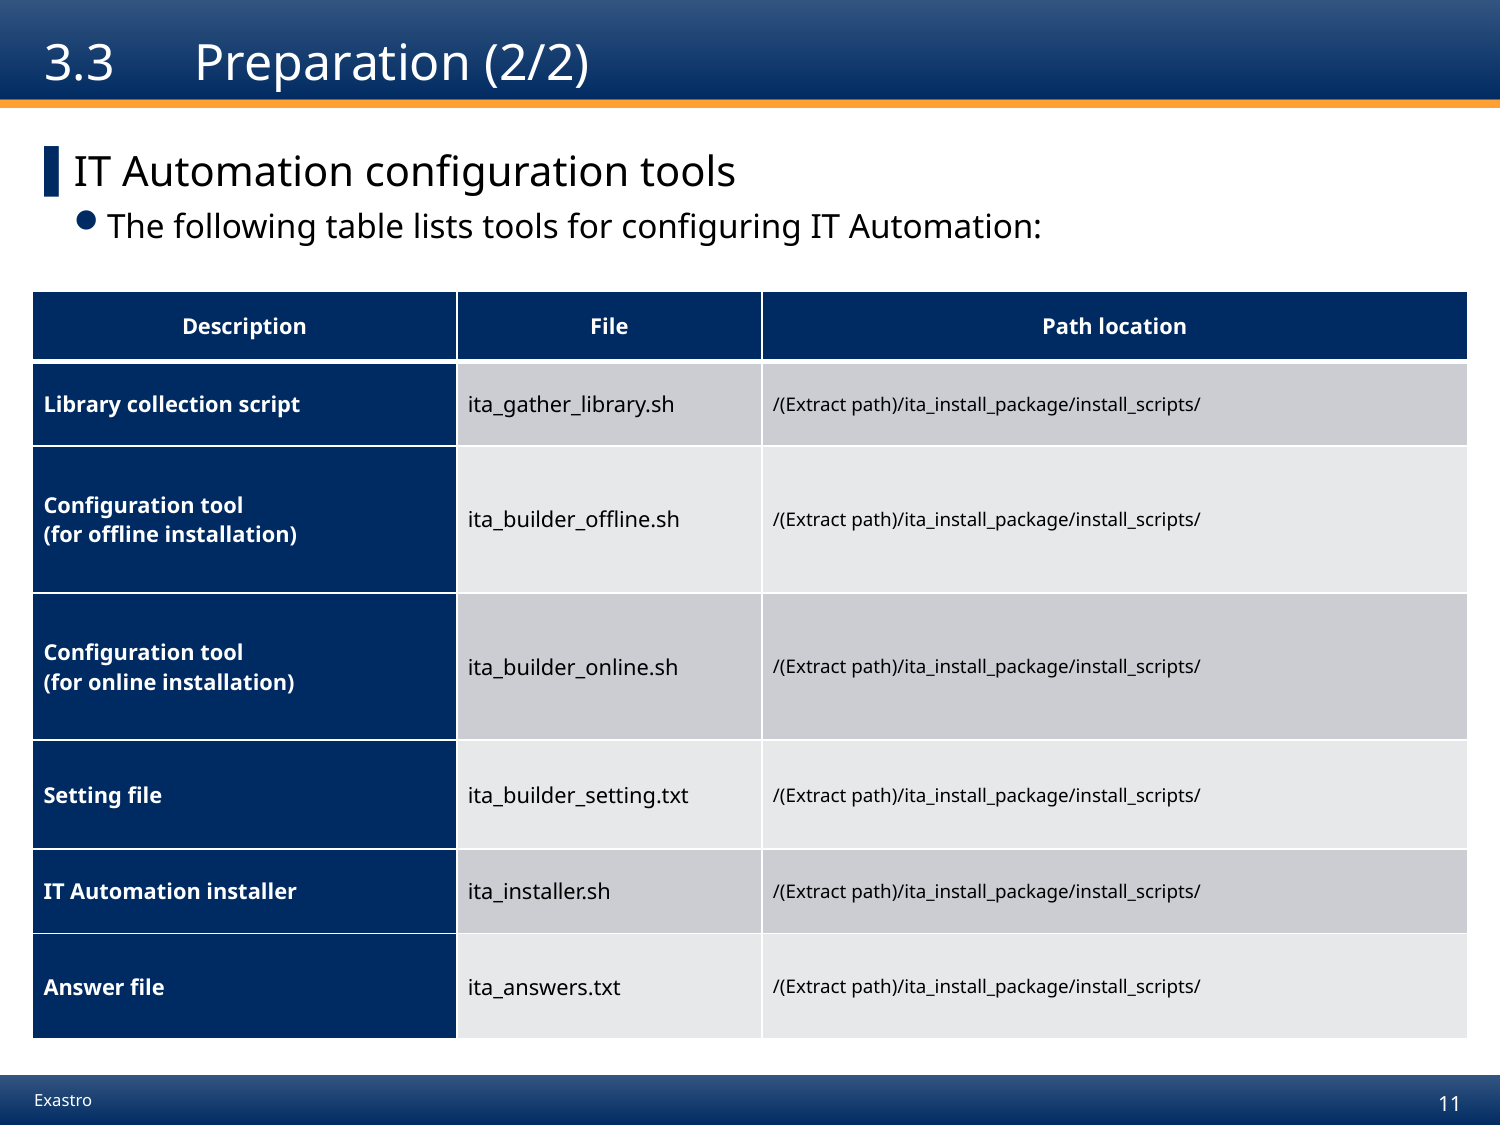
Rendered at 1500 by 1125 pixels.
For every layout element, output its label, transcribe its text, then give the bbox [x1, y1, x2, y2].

table_cell Setting file [33, 741, 456, 848]
table_cell ita_builder_offline.sh [458, 447, 761, 592]
table_cell Configuration tool (for online installation) [33, 594, 456, 739]
table_header Path location [763, 292, 1467, 359]
table_cell Configuration tool (for offline installation) [33, 447, 456, 592]
table_cell /(Extract path)/ita_install_package/install_scripts/ [763, 934, 1467, 1038]
table_header File [458, 292, 761, 359]
table_cell /(Extract path)/ita_install_package/install_scripts/ [763, 741, 1467, 848]
table_cell Answer file [33, 934, 456, 1038]
table_cell IT Automation installer [33, 850, 456, 933]
table_cell ita_installer.sh [458, 850, 761, 933]
table_cell ita_answers.txt [458, 934, 761, 1038]
table_cell ita_gather_library.sh [458, 364, 761, 445]
table_cell /(Extract path)/ita_install_package/install_scripts/ [763, 364, 1467, 445]
title 3.3 Preparation (2/2) [29, 18, 1471, 96]
table_cell Library collection script [33, 364, 456, 445]
table_cell /(Extract path)/ita_install_package/install_scripts/ [763, 850, 1467, 933]
table_cell ita_builder_setting.txt [458, 741, 761, 848]
table_header Description [33, 292, 456, 359]
table_cell /(Extract path)/ita_install_package/install_scripts/ [763, 594, 1467, 739]
table_cell ita_builder_online.sh [458, 594, 761, 739]
list IT Automation configuration tools The following table lists tools for configuring IT Automation: [29, 137, 1471, 1059]
picture [0, 0, 1500, 1125]
table_cell /(Extract path)/ita_install_package/install_scripts/ [763, 447, 1467, 592]
